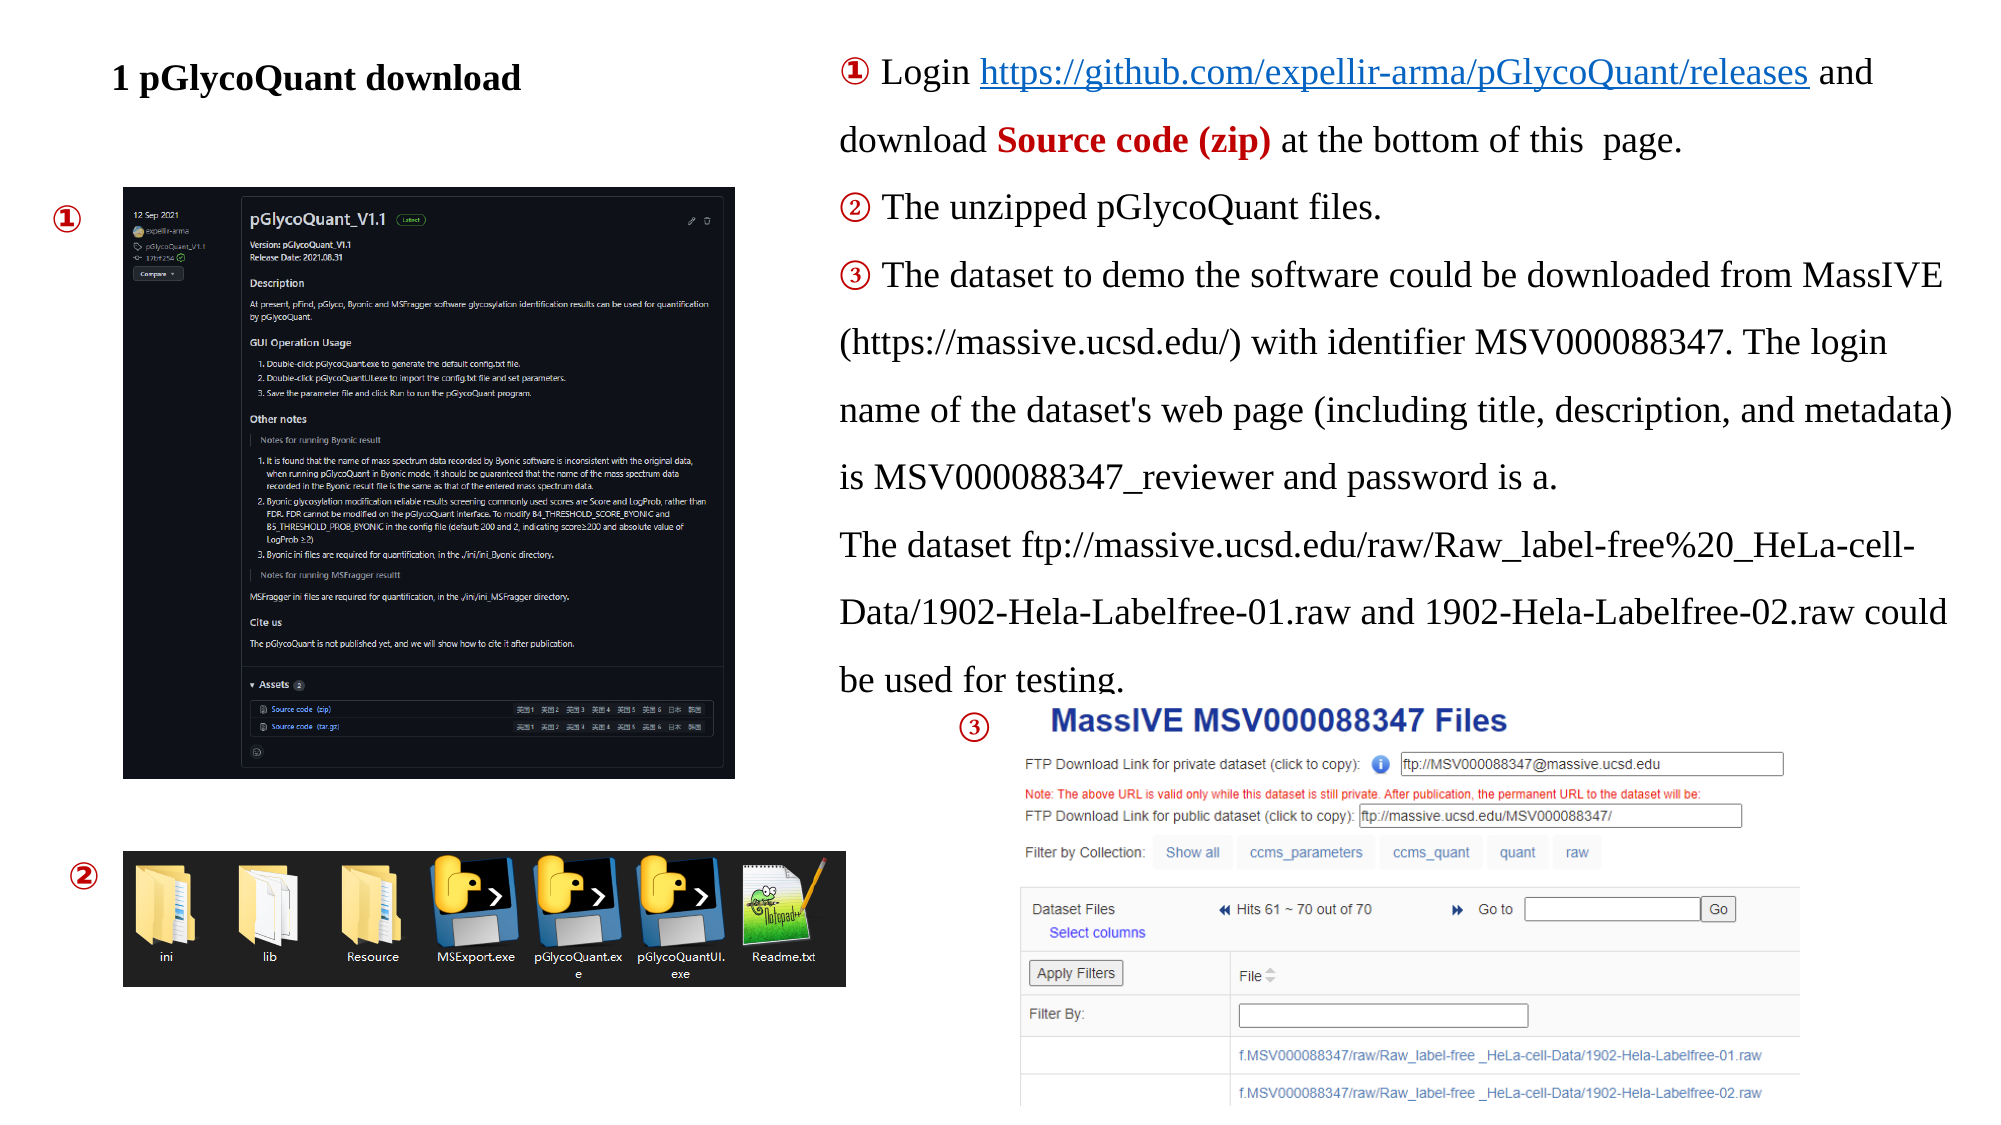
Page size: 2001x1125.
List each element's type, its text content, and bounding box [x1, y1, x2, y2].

text_box ① Login https://github.com/expellir-arma/pGlycoQuant/releases and download Source code (zip) at the bottom of this page. ② The unzipped pGlycoQuant files. ③ The dataset to demo the software could be downloaded from MassIVE (https://massive.ucsd.edu/) with identifier MSV000088347. The login name of the dataset's web page (including title, description, and metadata) is MSV000088347_reviewer and password is a. The dataset ftp://massive.ucsd.edu/raw/Raw_label-free%20_HeLa-cell-Data/1902-Hela-Labelfree-01.raw and 1902-Hela-Labelfree-02.raw could be used for testing. [824, 17, 1989, 708]
text_box ② [53, 844, 193, 905]
text_box ① [36, 187, 123, 248]
picture [123, 187, 735, 779]
text_box 1 pGlycoQuant download [96, 23, 824, 106]
picture [123, 851, 846, 987]
picture [1014, 694, 1800, 1106]
text_box ③ [943, 694, 1014, 755]
